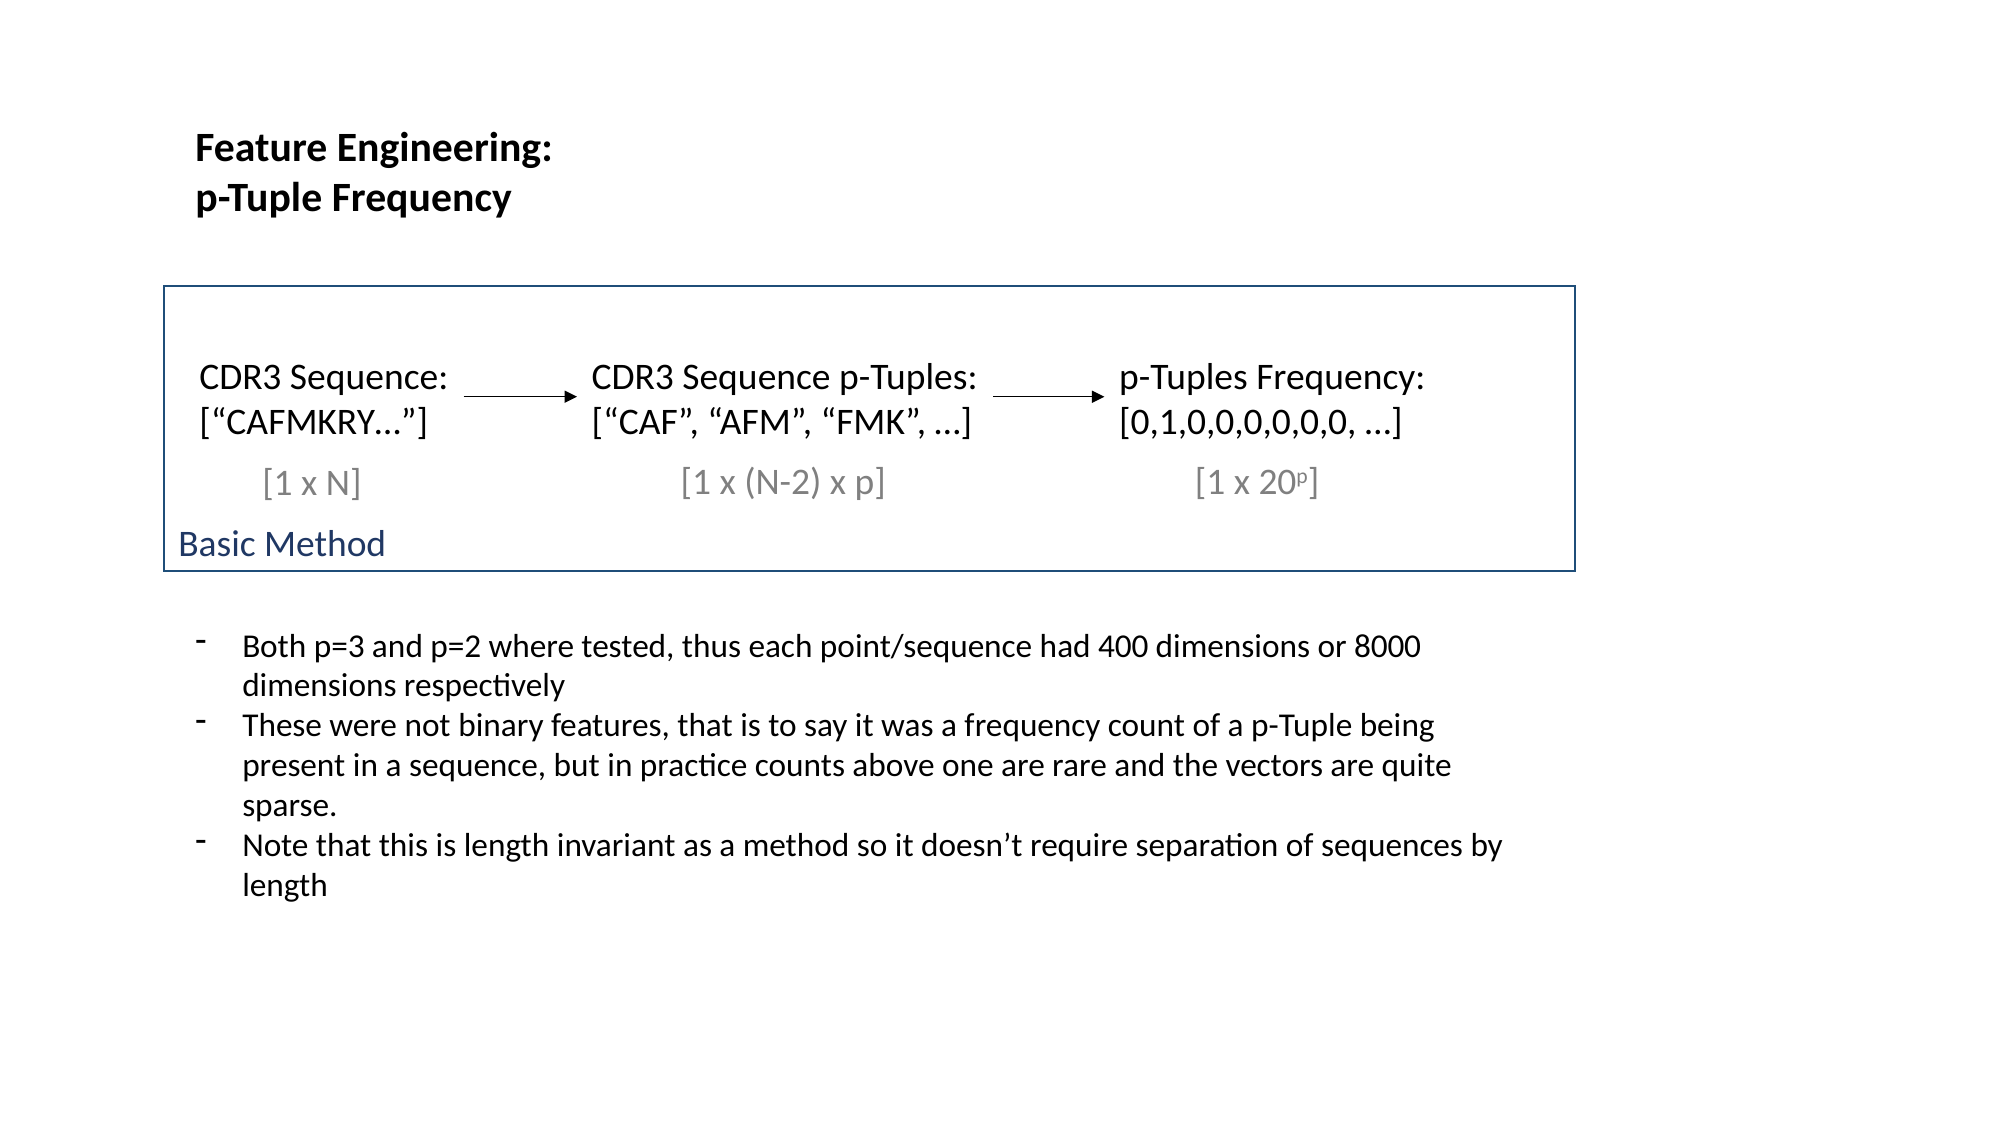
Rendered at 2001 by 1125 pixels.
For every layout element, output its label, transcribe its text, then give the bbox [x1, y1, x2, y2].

text_box Basic Method [163, 285, 1576, 572]
text_box Both p=3 and p=2 where tested, thus each point/sequence had 400 dimensions or 8000 dimensions respectively These were not binary features, that is to say it was a frequency count of a p-Tuple being present in a sequence, but in practice counts above one are rare and the vectors are quite sparse. Note that this is length invariant as a method so it doesn’t require separation of sequences by length [180, 616, 1530, 991]
text_box Feature Engineering: p-Tuple Frequency [180, 112, 575, 228]
